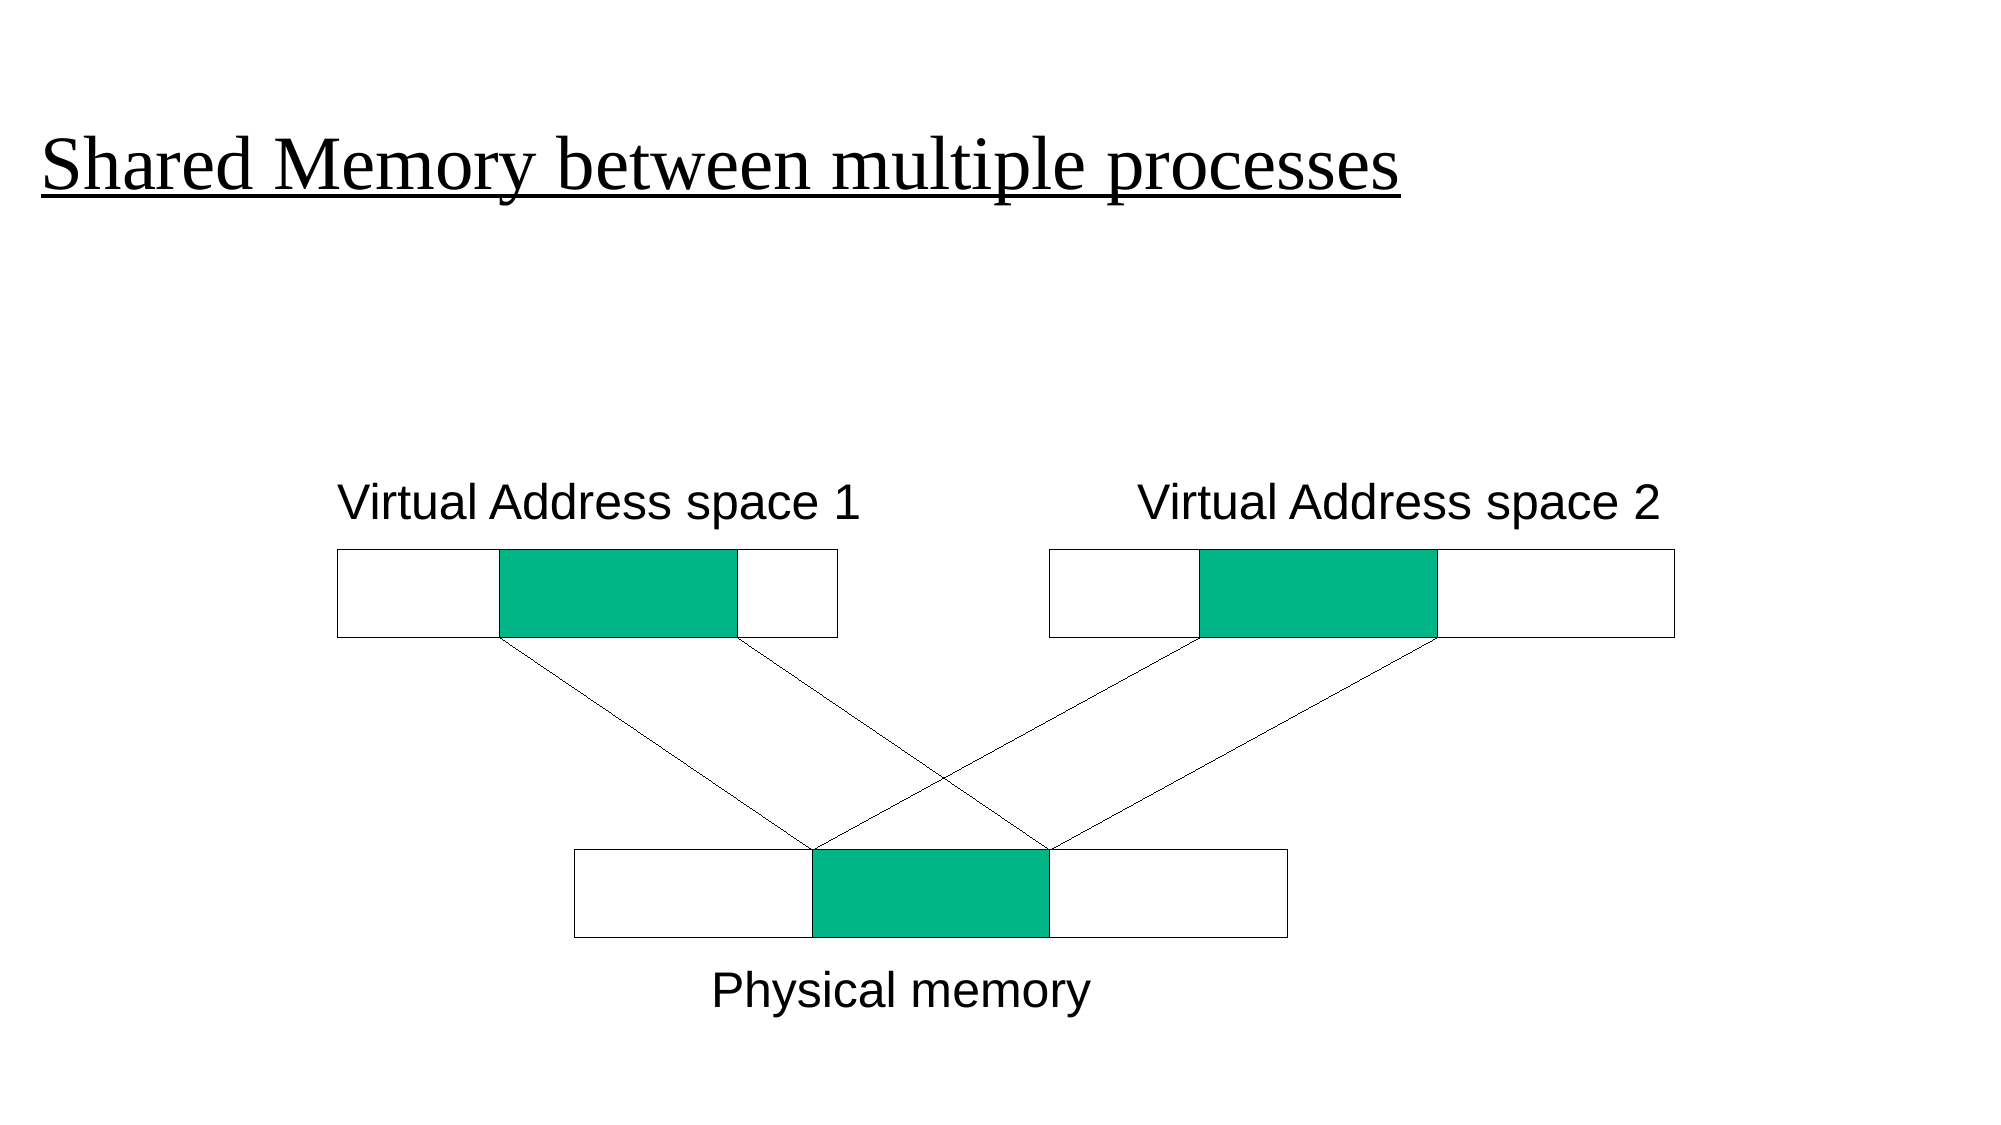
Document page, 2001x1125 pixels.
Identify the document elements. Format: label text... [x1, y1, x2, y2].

text_box [1200, 549, 1437, 638]
text_box [337, 549, 500, 638]
text_box Virtual Address space 2 [1129, 462, 1670, 538]
text_box Virtual Address space 1 [329, 462, 869, 538]
text_box Physical memory [703, 949, 1100, 1025]
title Shared Memory between multiple processes [32, 0, 2000, 213]
text_box [737, 549, 838, 638]
text_box [574, 849, 813, 938]
text_box [813, 849, 1049, 938]
text_box [500, 549, 737, 638]
text_box [1049, 849, 1288, 938]
text_box [1437, 549, 1675, 638]
text_box [1049, 549, 1200, 638]
